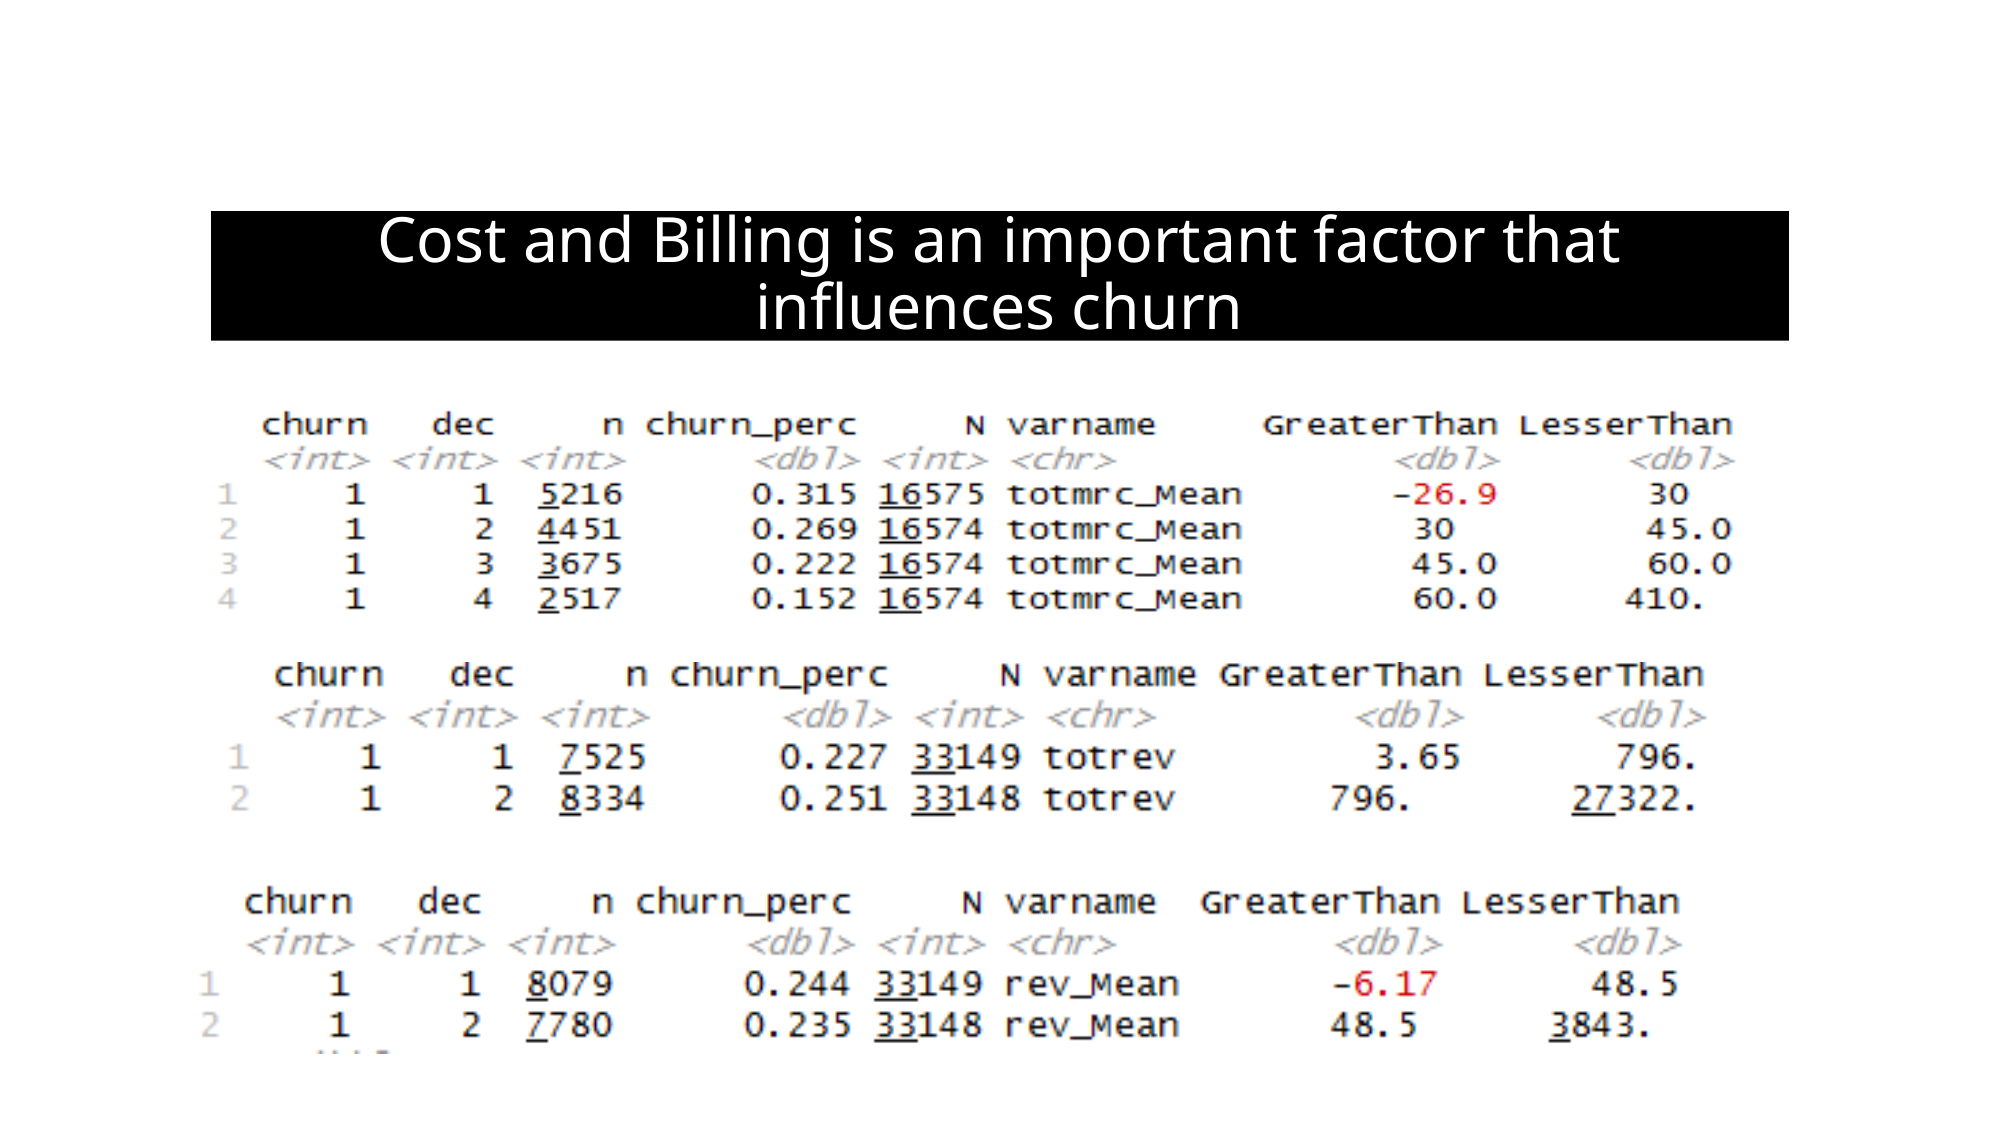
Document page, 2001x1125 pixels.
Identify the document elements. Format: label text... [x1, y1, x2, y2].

title Cost and Billing is an important factor that influences churn [211, 211, 1789, 341]
picture [219, 662, 1732, 826]
picture [210, 405, 1789, 621]
picture [186, 876, 1740, 1054]
